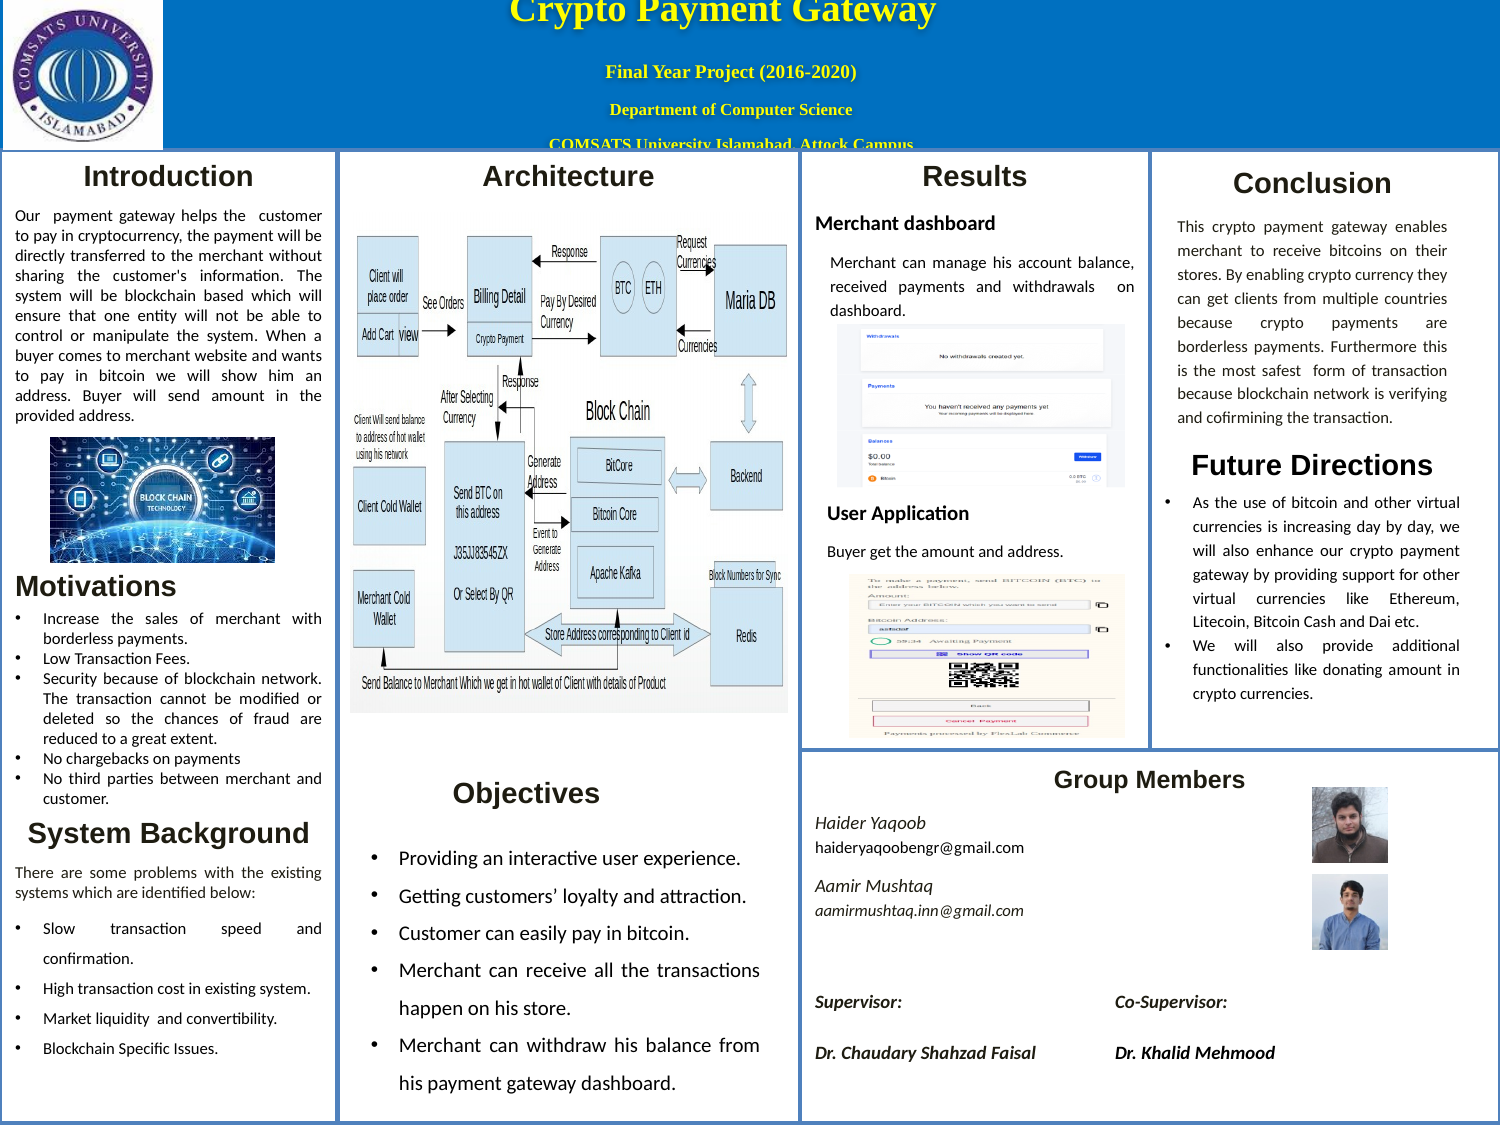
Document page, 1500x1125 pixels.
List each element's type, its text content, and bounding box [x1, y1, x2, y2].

picture [849, 574, 1126, 738]
text_box Future Directions As the use of bitcoin and other virtual currencies is increasing day by day, we will also enhance our crypto payment gateway by providing support for other virtual currencies like Ethereum, Litecoin, Bitcoin Cash and Dai etc. We will also provide additional functionalities like donating amount in crypto currencies. [1149, 439, 1475, 711]
text_box Objectives [437, 767, 616, 817]
text_box Results Merchant dashboard Merchant can manage his account balance, received payments and withdrawals on dashboard. [798, 148, 1148, 748]
text_box [1148, 148, 1500, 748]
text_box Introduction Our payment gateway helps the customer to pay in cryptocurrency, the payment will be directly transferred to the merchant without sharing the customer's information. The system will be blockchain based which will ensure that one entity will not be able to control or manipulate the system. When a buyer comes to merchant website and wants to pay in bitcoin we will show him an address. Buyer will send amount in the provided address. Motivations Increase the sales of merchant with borderless payments. Low Transaction Fees. Security because of blockchain network. The transaction cannot be modified or deleted so the chances of fraud are reduced to a great extent. No chargebacks on payments No third parties between merchant and customer. System Background There are some problems with the existing systems which are identified below: Slow transaction speed and confirmation. High transaction cost in existing system. Market liquidity and convertibility. Blockchain Specific Issues. [0, 148, 335, 1125]
text_box Group Members Haider Yaqoob haideryaqoobengr@gmail.com Aamir Mushtaq aamirmushtaq.inn@gmail.com Supervisor: Co-Supervisor: Dr. Chaudary Shahzad Faisal Dr. Khalid Mehmood [798, 748, 1500, 1125]
picture [837, 324, 1126, 488]
picture [1312, 874, 1388, 951]
text_box User Application Buyer get the amount and address. [812, 487, 1113, 569]
picture [1312, 787, 1388, 863]
text_box Architecture [335, 148, 798, 1125]
picture [49, 437, 276, 563]
title Crypto Payment Gateway Final Year Project (2016-2020) Department of Computer Science COMSATS University Islamabad, Attock Campus [374, 14, 1088, 126]
text_box Providing an interactive user experience. Getting customers’ loyalty and attraction. Customer can easily pay in bitcoin. Merchant can receive all the transactions happen on his store. Merchant can withdraw his balance from his payment gateway dashboard. [356, 825, 775, 1125]
picture [2, 0, 163, 151]
text_box Conclusion This crypto payment gateway enables merchant to receive bitcoins on their stores. By enabling crypto currency they can get clients from multiple countries because crypto payments are borderless payments. Furthermore this is the most safest form of transaction because blockchain network is verifying and cofirmining the transaction. [1162, 149, 1463, 439]
picture [349, 212, 788, 713]
